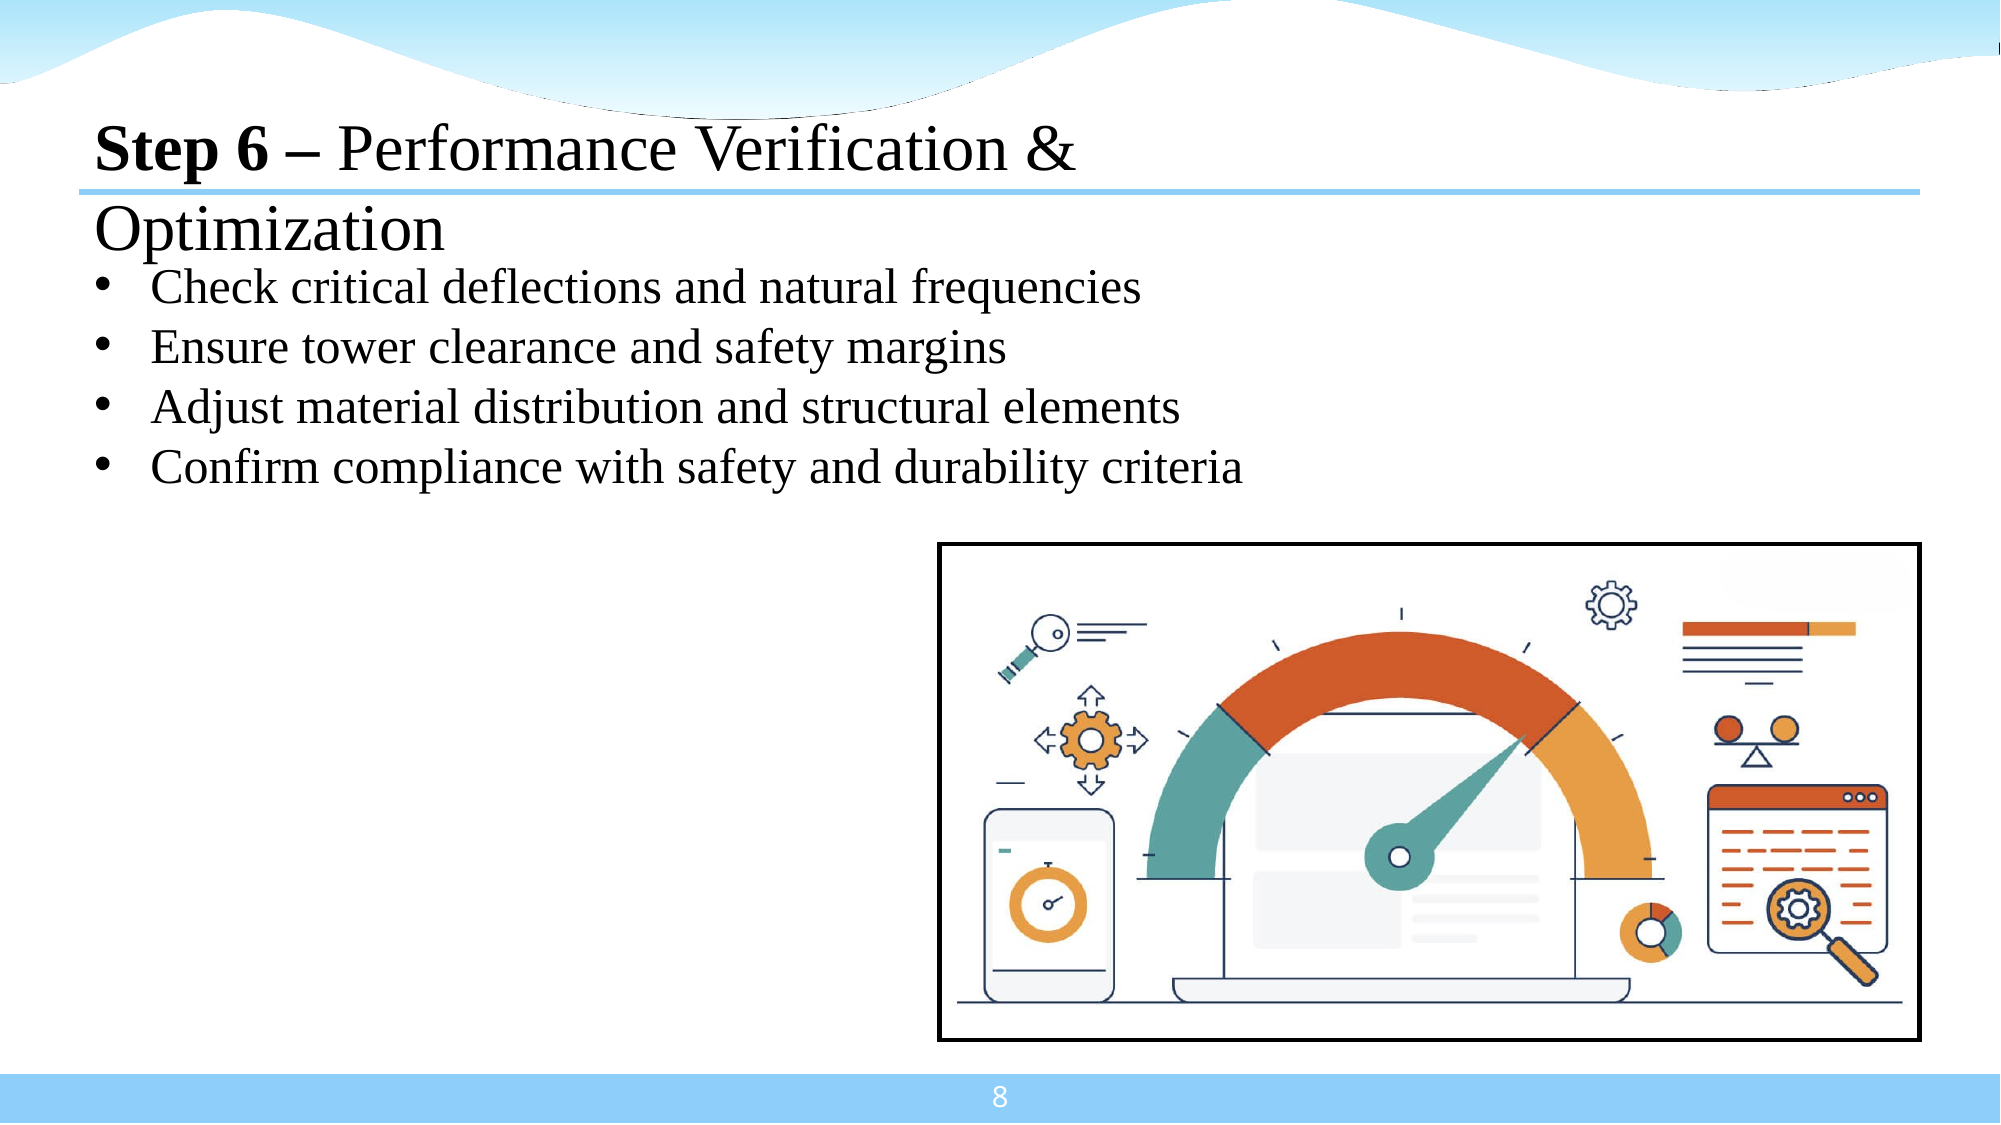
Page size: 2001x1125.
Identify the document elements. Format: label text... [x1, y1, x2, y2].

text_box [938, 542, 1921, 1042]
text_box Check critical deflections and natural frequencies Ensure tower clearance and safety margins Adjust material distribution and structural elements Confirm compliance with safety and durability criteria [79, 246, 1270, 501]
text_box Step 6 – Performance Verification & Optimization [79, 96, 1462, 191]
text_box [0, 1071, 976, 1125]
text_box [1327, 0, 2000, 93]
slide_number 8 [976, 1068, 1024, 1125]
text_box Step 6 – Performance Verification & Optimization [79, 193, 1462, 271]
text_box [0, 0, 1252, 96]
text_box [1024, 1071, 2000, 1125]
